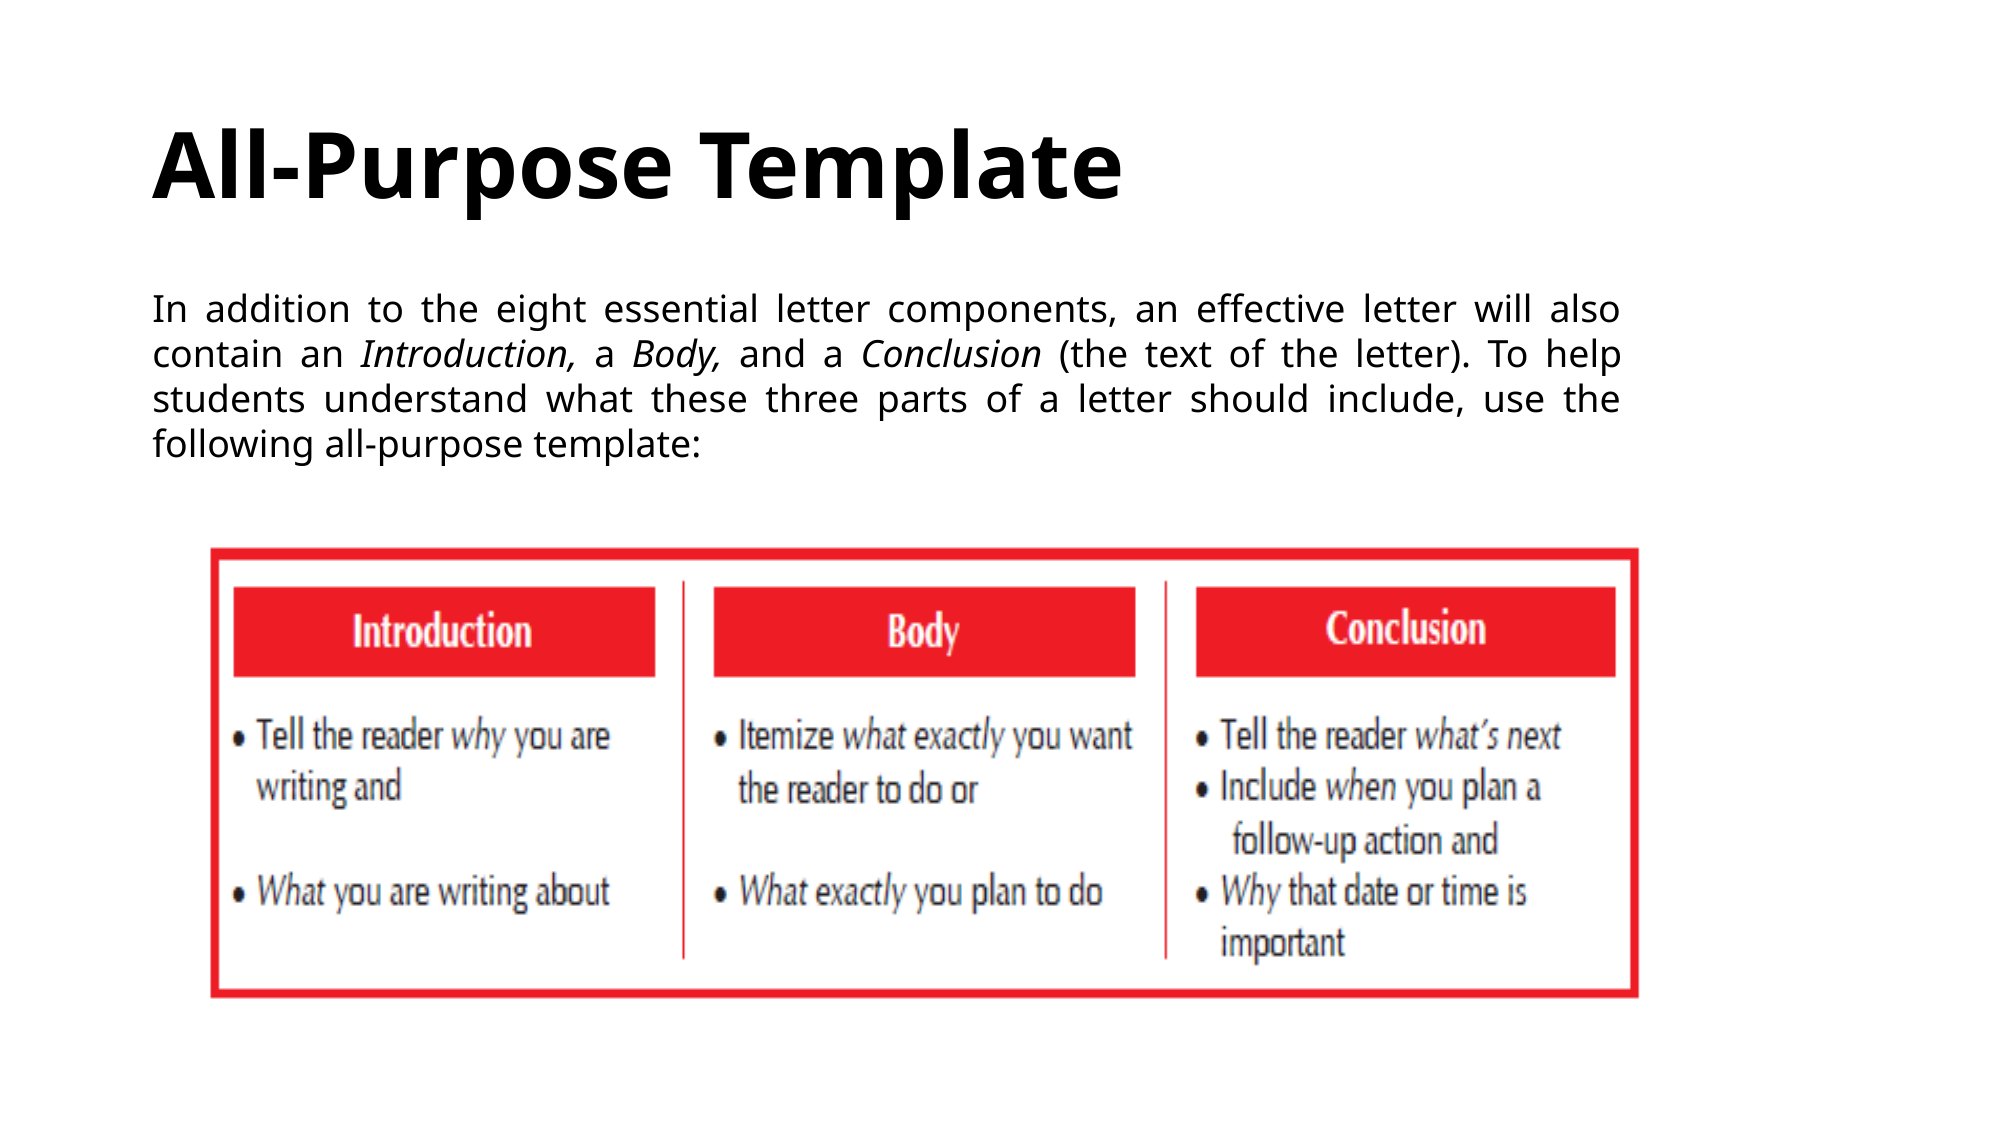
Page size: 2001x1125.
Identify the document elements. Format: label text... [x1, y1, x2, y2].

text_box In addition to the eight essential letter components, an effective letter will also contain an Introduction, a Body, and a Conclusion (the text of the letter). To help students understand what these three parts of a letter should include, use the following all-purpose template: [137, 277, 1638, 472]
title All-Purpose Template [137, 59, 1863, 278]
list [186, 528, 1696, 1041]
